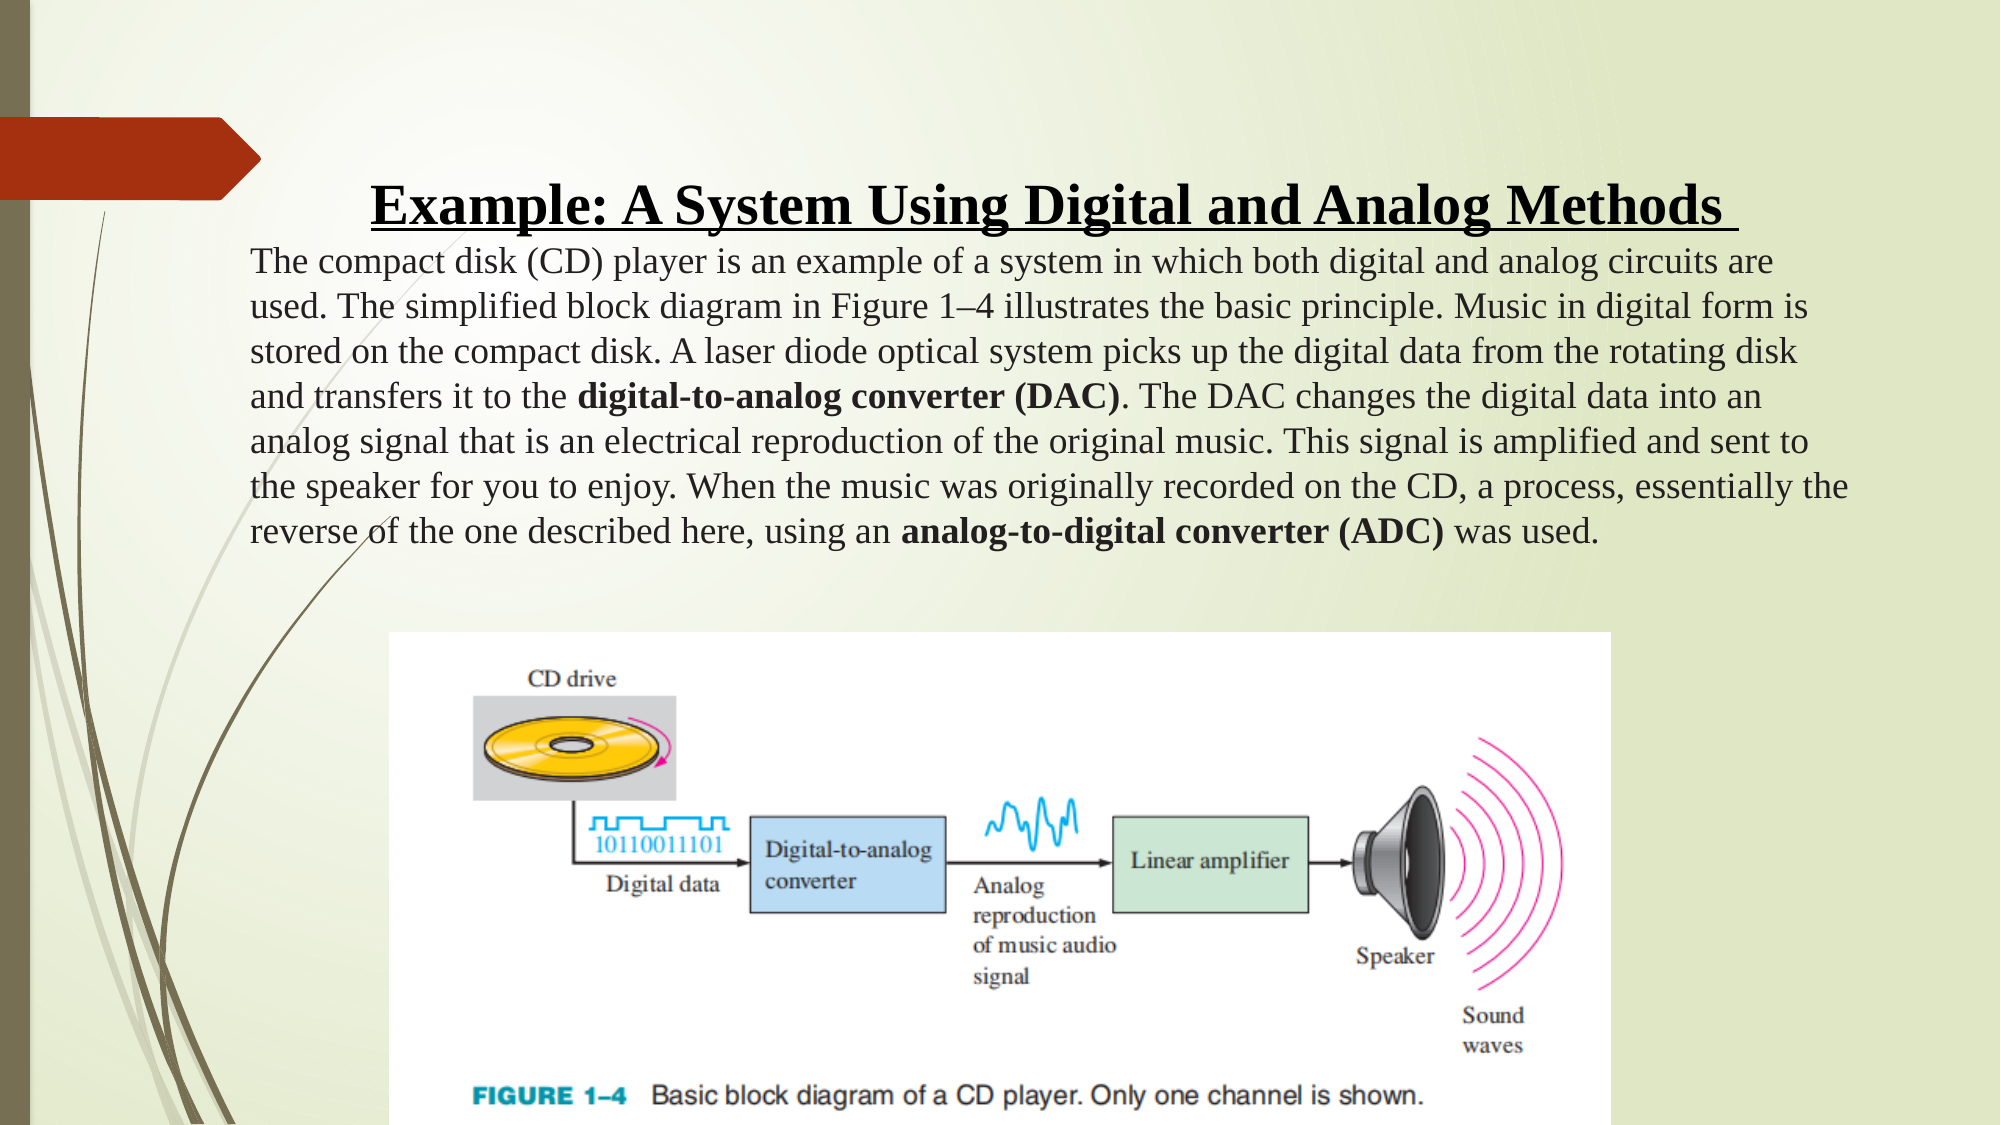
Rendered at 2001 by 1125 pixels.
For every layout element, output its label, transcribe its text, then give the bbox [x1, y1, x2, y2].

text_box Example: A System Using Digital and Analog Methods The compact disk (CD) player is an example of a system in which both digital and analog circuits are used. The simplified block diagram in Figure 1–4 illustrates the basic principle. Music in digital form is stored on the compact disk. A laser diode optical system picks up the digital data from the rotating disk and transfers it to the digital-to-analog converter (DAC). The DAC changes the digital data into an analog signal that is an electrical reproduction of the original music. This signal is amplified and sent to the speaker for you to enjoy. When the music was originally recorded on the CD, a process, essentially the reverse of the one described here, using an analog-to-digital converter (ADC) was used. [235, 158, 1874, 559]
picture [388, 632, 1612, 1125]
